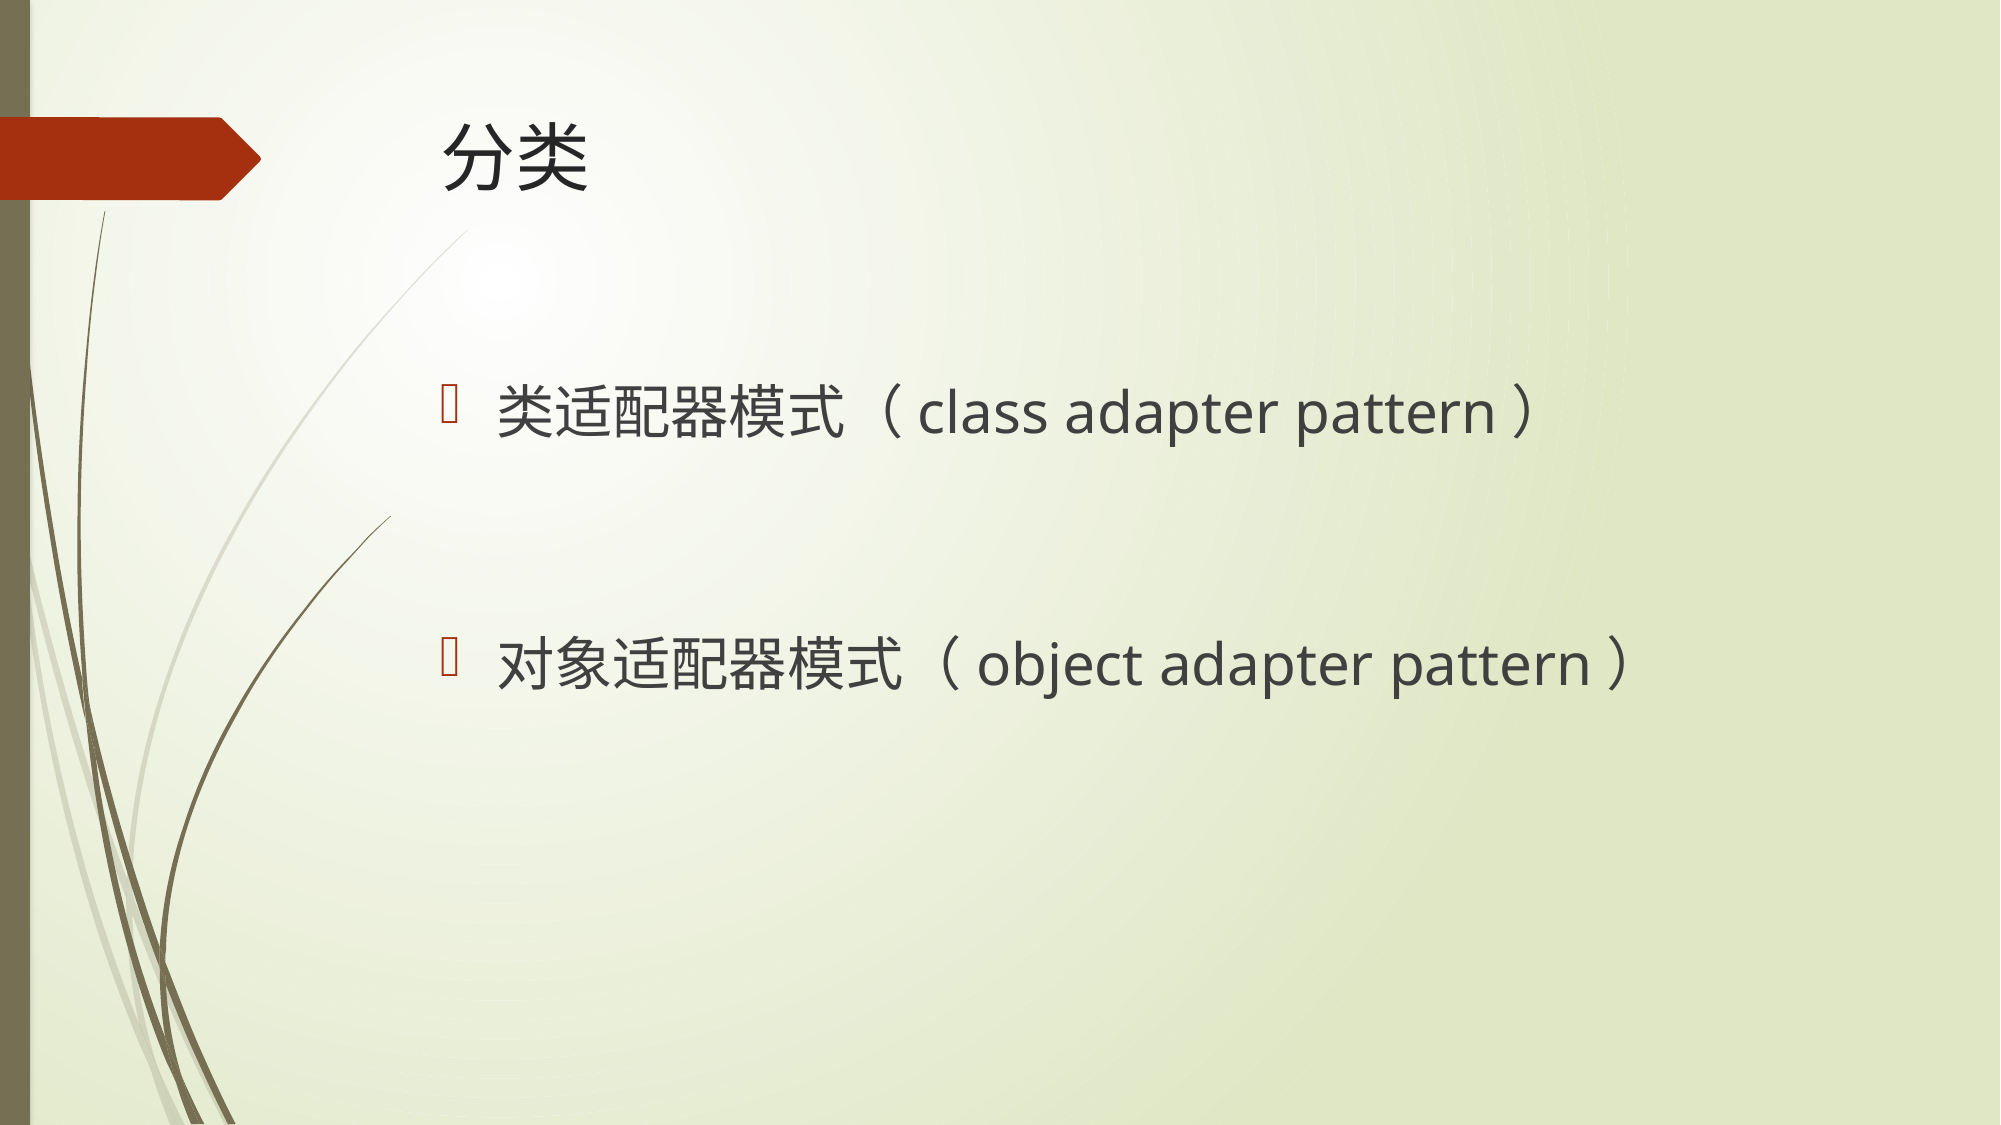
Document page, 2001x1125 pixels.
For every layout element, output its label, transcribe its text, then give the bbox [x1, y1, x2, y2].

list 类适配器模式（class adapter pattern） 对象适配器模式（object adapter pattern） [424, 367, 1888, 987]
title 分类 [425, 102, 1888, 313]
